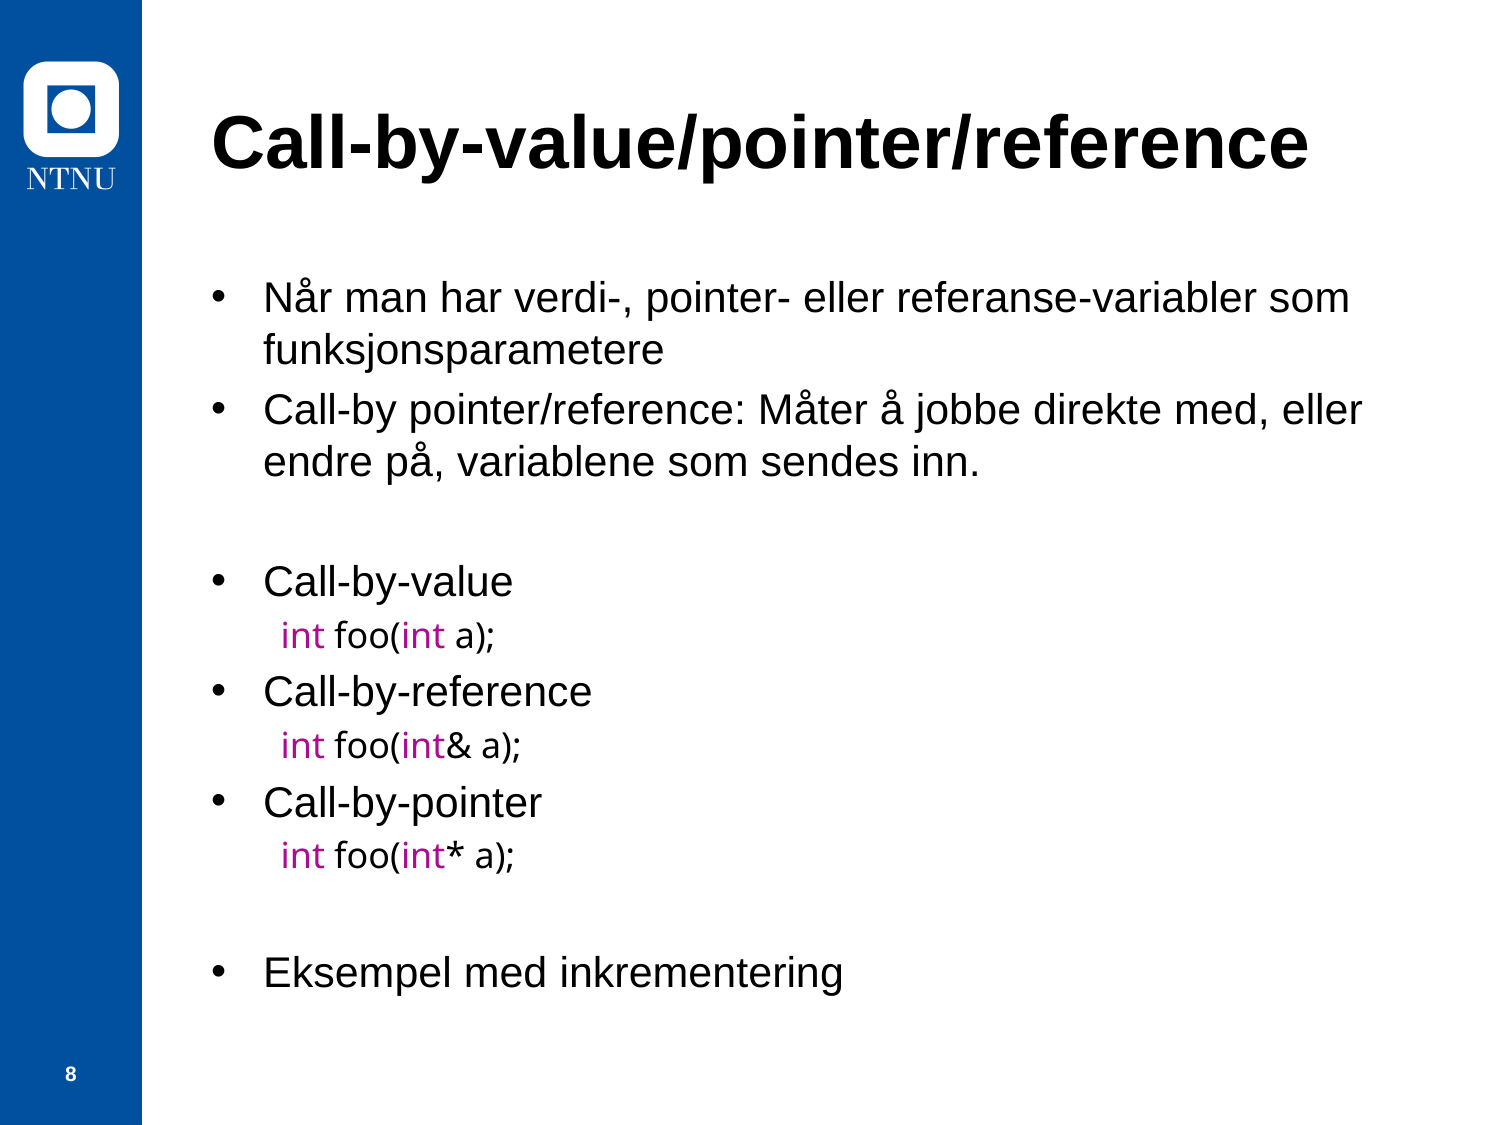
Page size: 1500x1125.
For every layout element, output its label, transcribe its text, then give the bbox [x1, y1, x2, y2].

picture [0, 0, 142, 1125]
title Call-by-value/pointer/reference [195, 45, 1412, 233]
list Når man har verdi-, pointer- eller referanse-variabler som funksjonsparametere Call-by pointer/reference: Måter å jobbe direkte med, eller endre på, variablene som sendes inn. Call-by-value int foo(int a); Call-by-reference int foo(int& a); Call-by-pointer int foo(int* a); Eksempel med inkrementering [195, 262, 1412, 1005]
